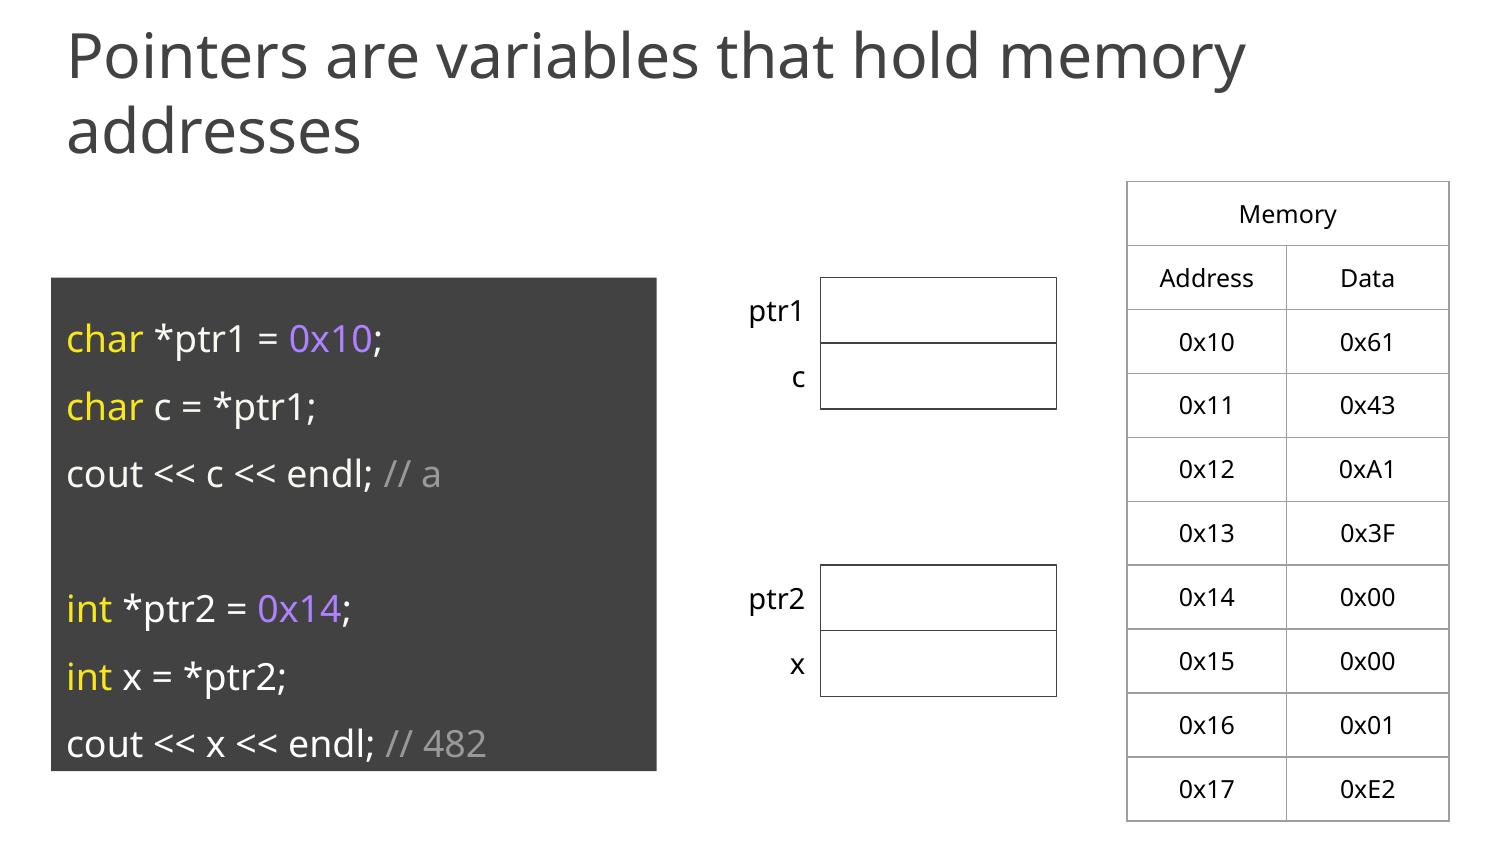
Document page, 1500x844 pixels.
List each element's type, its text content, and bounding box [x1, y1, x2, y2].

table_cell 0x00 [1287, 630, 1448, 692]
table_cell Address [1128, 246, 1286, 309]
text_box [820, 630, 1057, 697]
table_cell Data [1287, 246, 1448, 309]
table_cell 0x11 [1128, 374, 1286, 437]
text_box [820, 343, 1057, 409]
table_cell 0x3F [1287, 502, 1448, 564]
table_cell 0x14 [1128, 566, 1286, 628]
text_box c [719, 343, 820, 409]
text_box char *ptr1 = 0x10; char c = *ptr1; cout << c << endl; // a int *ptr2 = 0x14; int x = *ptr2; cout << x << endl; // 482 [51, 277, 657, 772]
text_box x [719, 630, 820, 696]
table_cell 0x10 [1128, 310, 1286, 373]
title Pointers are variables that hold memory addresses [51, 61, 1449, 182]
table_cell 0xE2 [1287, 758, 1448, 820]
text_box [820, 277, 1057, 343]
table_header Memory [1128, 182, 1448, 245]
table_cell 0x15 [1128, 630, 1286, 692]
table_cell 0x01 [1287, 694, 1448, 756]
table_cell 0x13 [1128, 502, 1286, 564]
table_cell 0x61 [1287, 310, 1448, 373]
table_cell 0x43 [1287, 374, 1448, 437]
table_cell 0x16 [1128, 694, 1286, 756]
table_cell 0x00 [1287, 566, 1448, 628]
text_box ptr1 [719, 277, 820, 343]
table_cell 0x12 [1128, 438, 1286, 501]
text_box ptr2 [719, 565, 820, 630]
table_cell 0x17 [1128, 758, 1286, 820]
text_box [820, 565, 1057, 630]
table_cell 0xA1 [1287, 438, 1448, 501]
